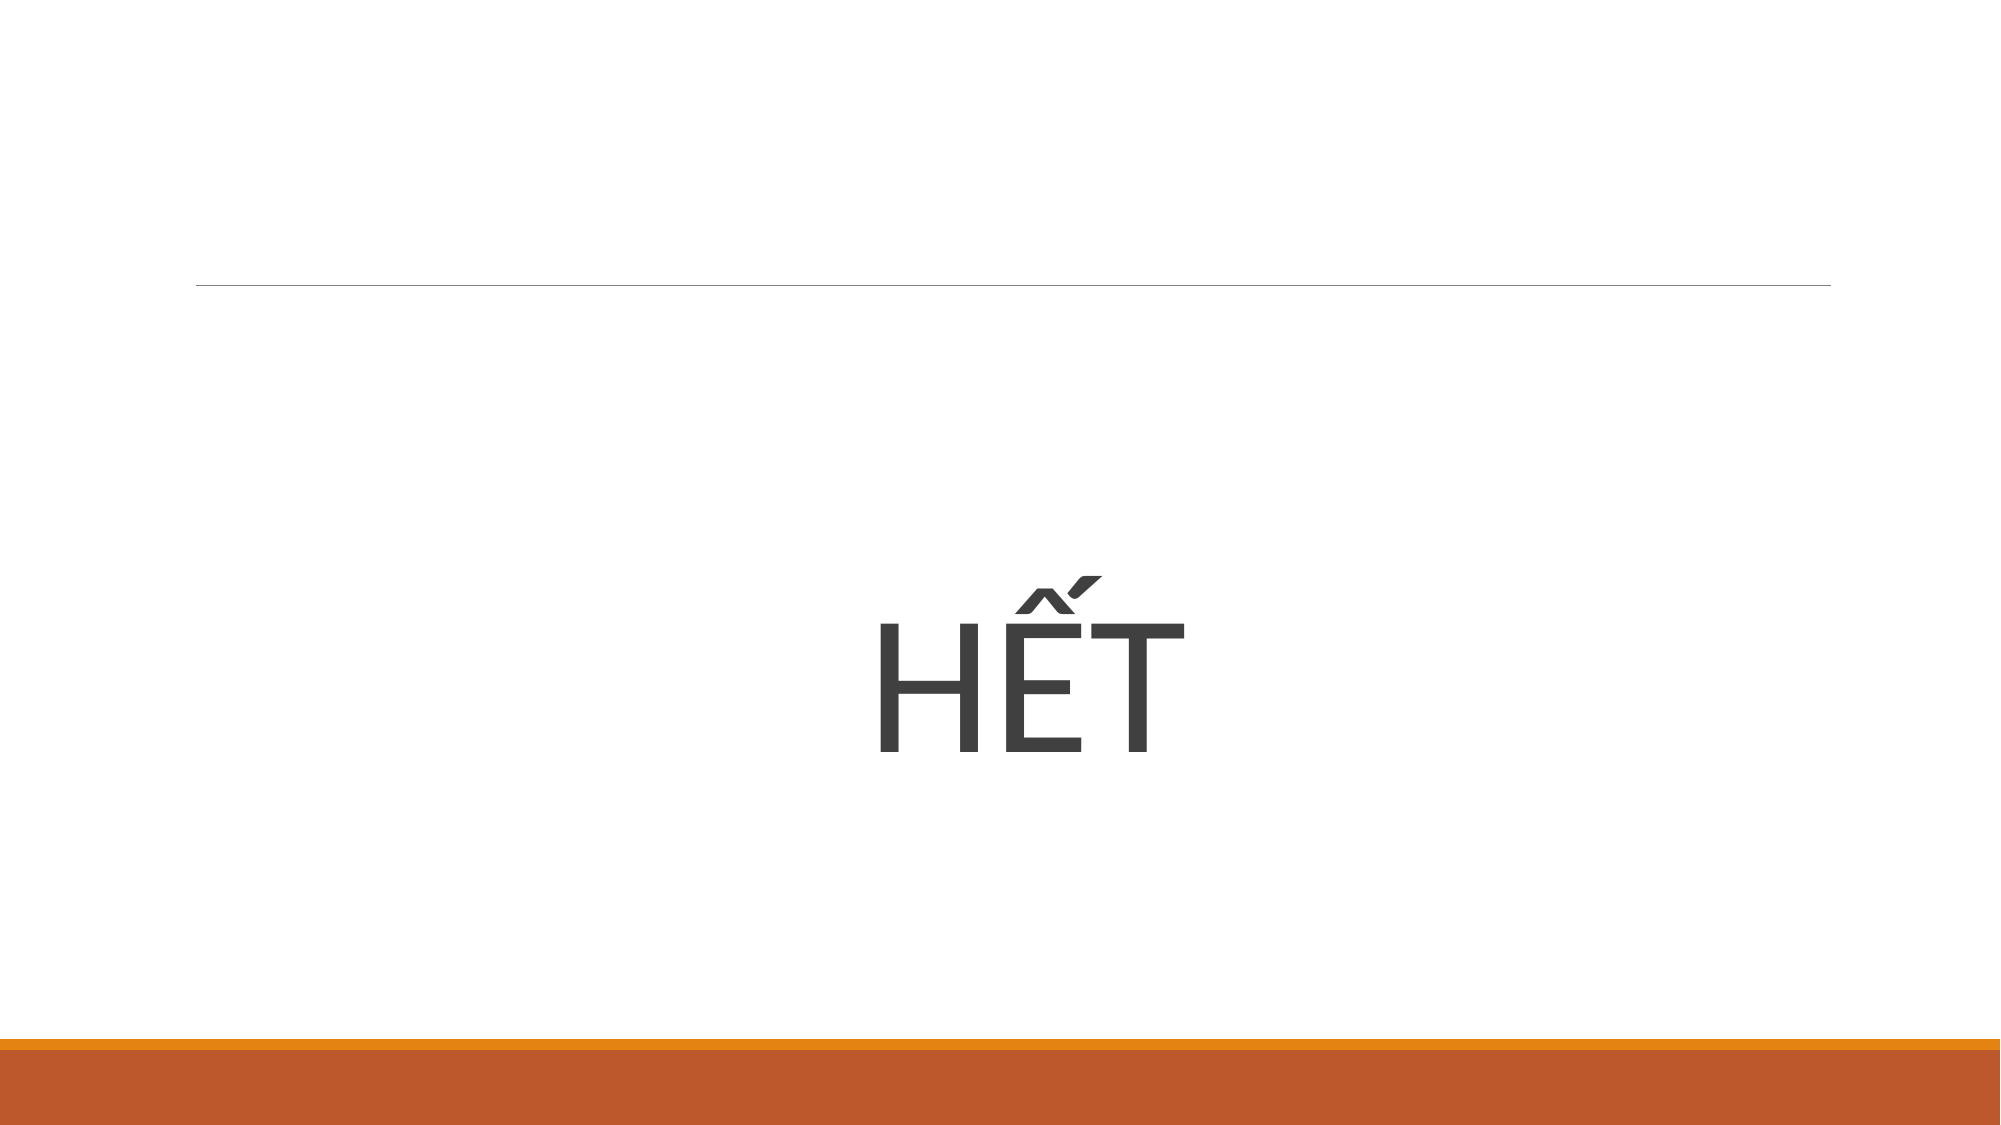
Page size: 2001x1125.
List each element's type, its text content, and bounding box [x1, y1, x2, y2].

list HẾT [180, 302, 1830, 963]
